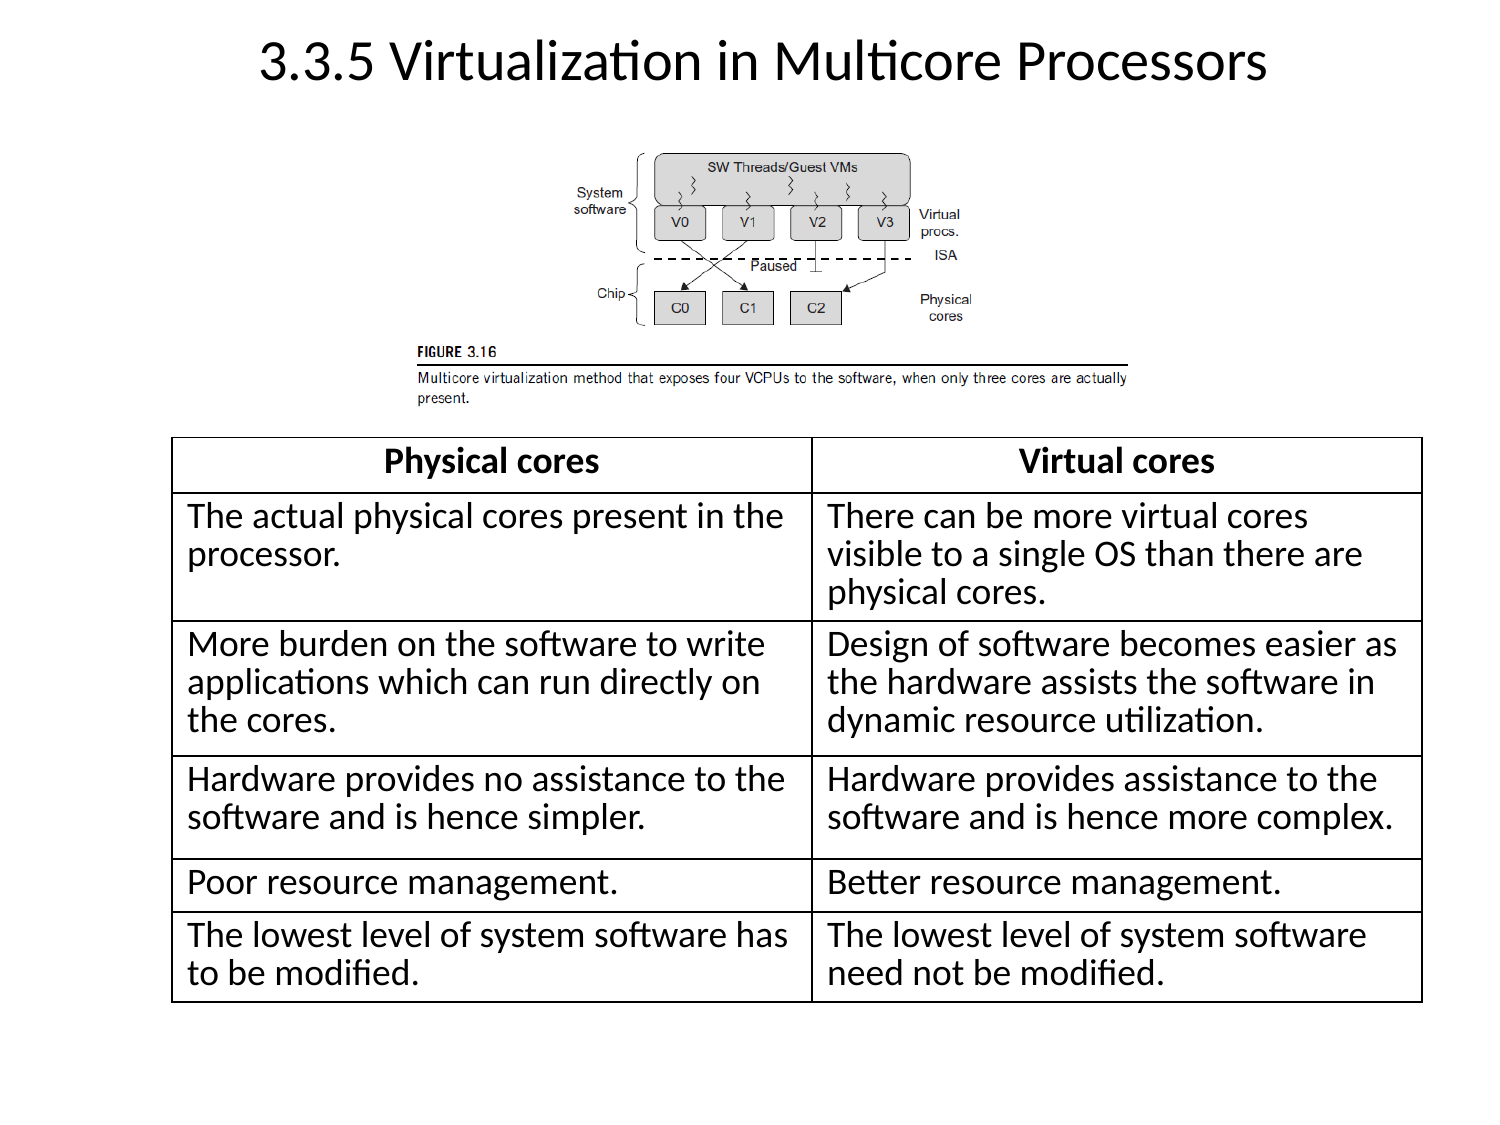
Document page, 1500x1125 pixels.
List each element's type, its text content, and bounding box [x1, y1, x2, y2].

table_cell The lowest level of system software need not be modified. [813, 913, 1421, 1001]
table_cell Hardware provides assistance to the software and is hence more complex. [813, 757, 1421, 858]
table_cell Design of software becomes easier as the hardware assists the software in dynamic resource utilization. [813, 622, 1421, 755]
table_cell The lowest level of system software has to be modified. [173, 913, 811, 1001]
table_cell More burden on the software to write applications which can run directly on the cores. [173, 622, 811, 755]
table_cell Better resource management. [813, 860, 1421, 911]
table_header Physical cores [173, 438, 811, 492]
table_header Virtual cores [813, 438, 1421, 492]
table_cell The actual physical cores present in the processor. [173, 494, 811, 620]
table_cell Poor resource management. [173, 860, 811, 911]
table_cell There can be more virtual cores visible to a single OS than there are physical cores. [813, 494, 1421, 620]
picture [402, 113, 1137, 409]
table_cell Hardware provides no assistance to the software and is hence simpler. [173, 757, 811, 858]
title 3.3.5 Virtualization in Multicore Processors [0, 3, 1500, 112]
